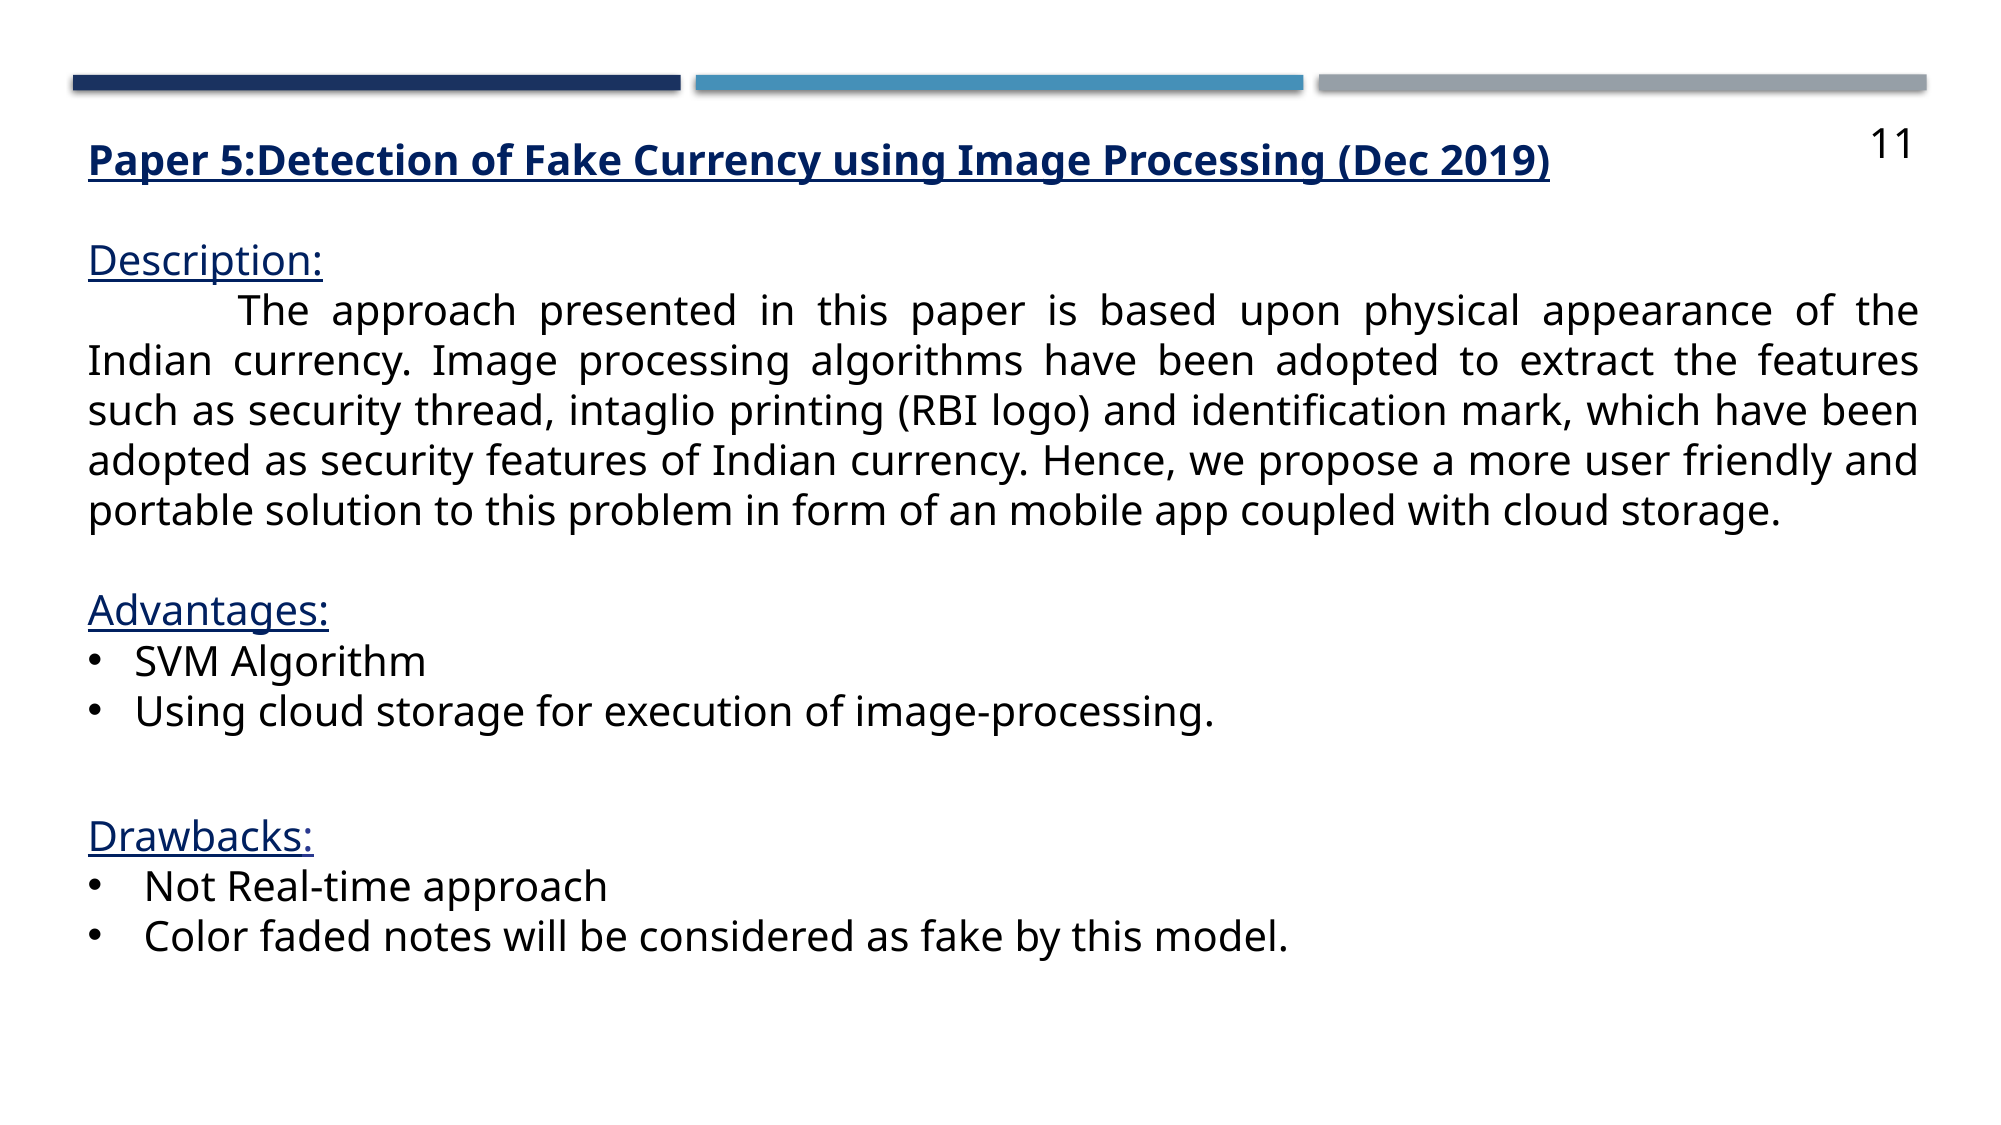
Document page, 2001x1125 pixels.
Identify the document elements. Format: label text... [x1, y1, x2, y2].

text_box Paper 5:Detection of Fake Currency using Image Processing (Dec 2019) Description: The approach presented in this paper is based upon physical appearance of the Indian currency. Image processing algorithms have been adopted to extract the features such as security thread, intaglio printing (RBI logo) and identification mark, which have been adopted as security features of Indian currency. Hence, we propose a more user friendly and portable solution to this problem in form of an mobile app coupled with cloud storage. Advantages: SVM Algorithm Using cloud storage for execution of image-processing. Drawbacks: Not Real-time approach Color faded notes will be considered as fake by this model. [72, 126, 1936, 1057]
text_box 11 [1854, 109, 1936, 175]
